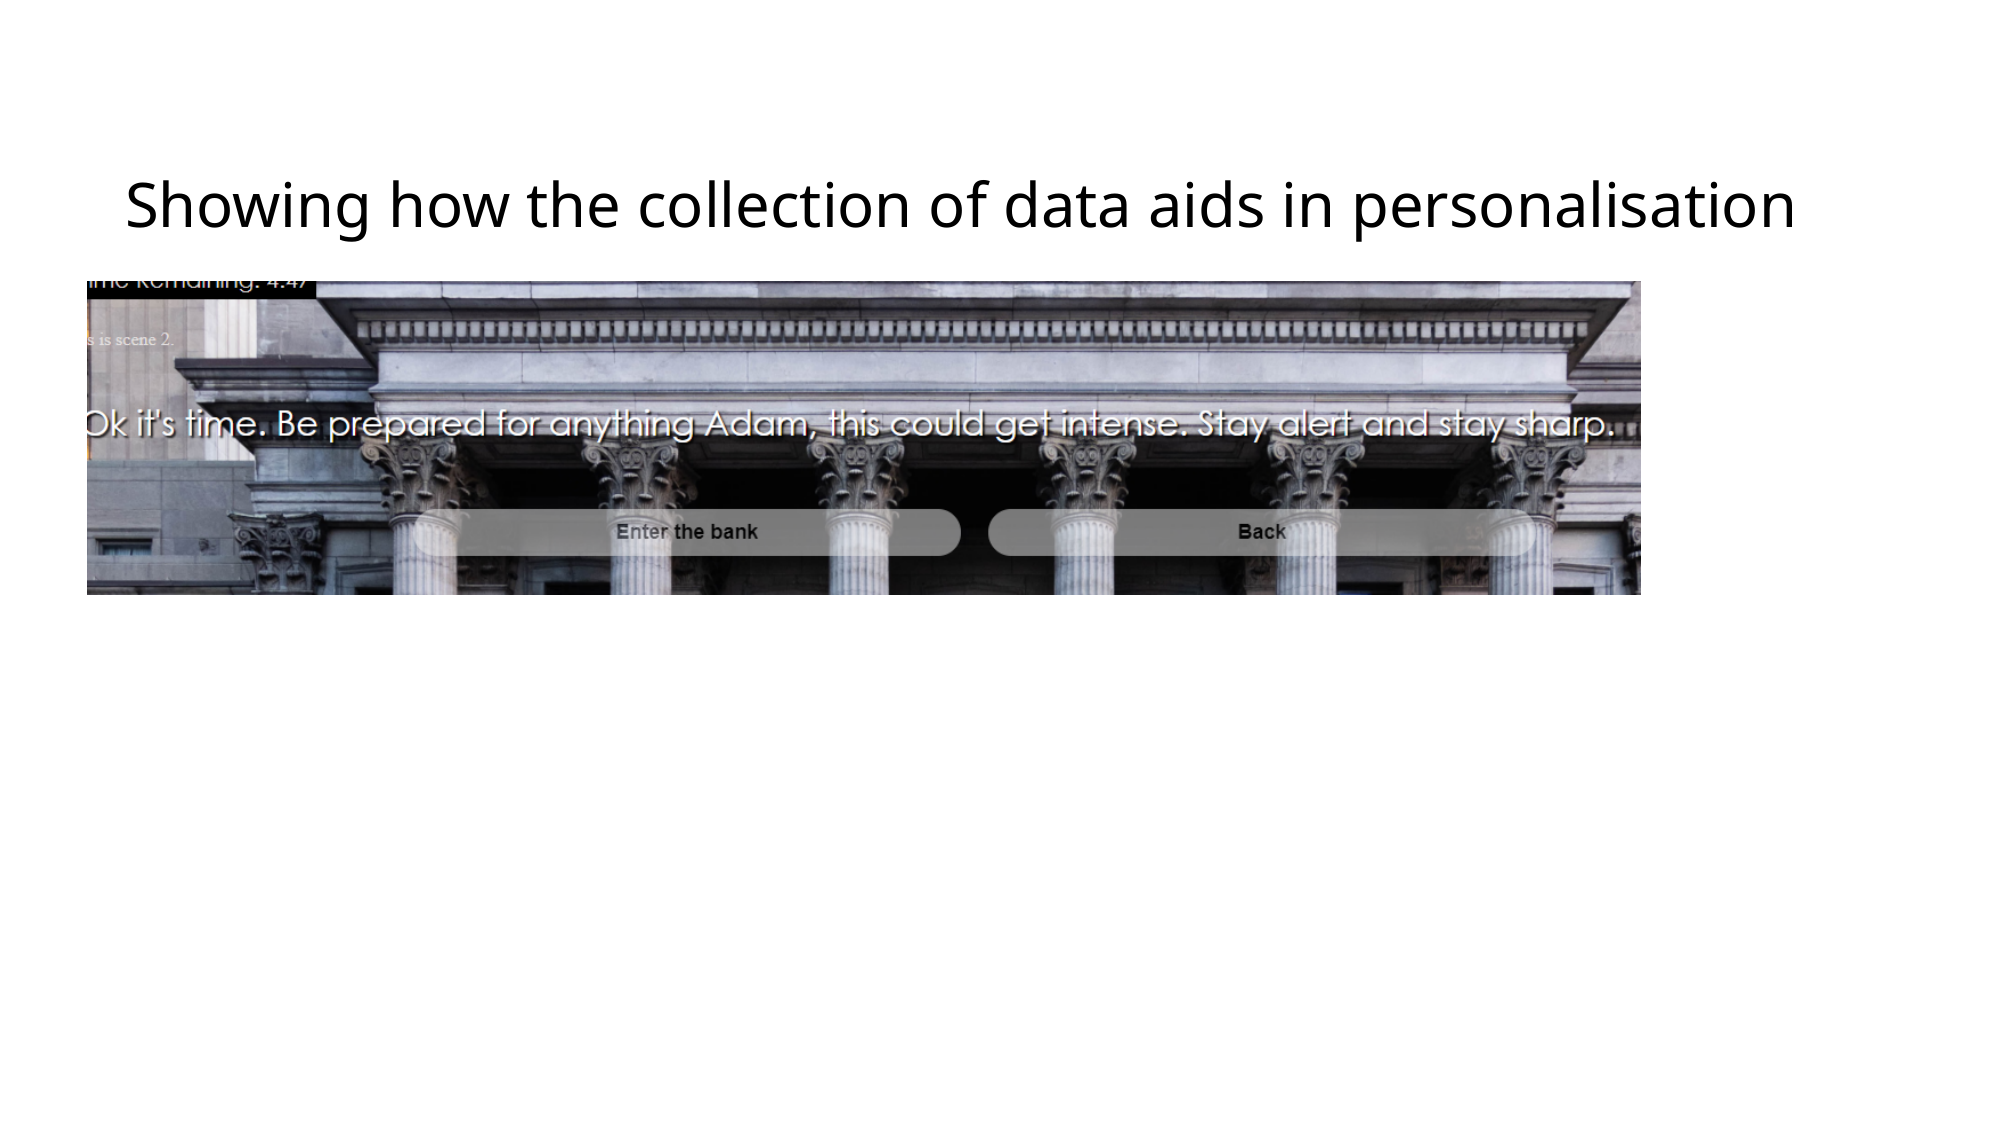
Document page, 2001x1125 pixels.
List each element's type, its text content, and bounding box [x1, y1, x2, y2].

text_box Showing how the collection of data aids in personalisation [109, 140, 1927, 275]
picture [87, 281, 1641, 595]
